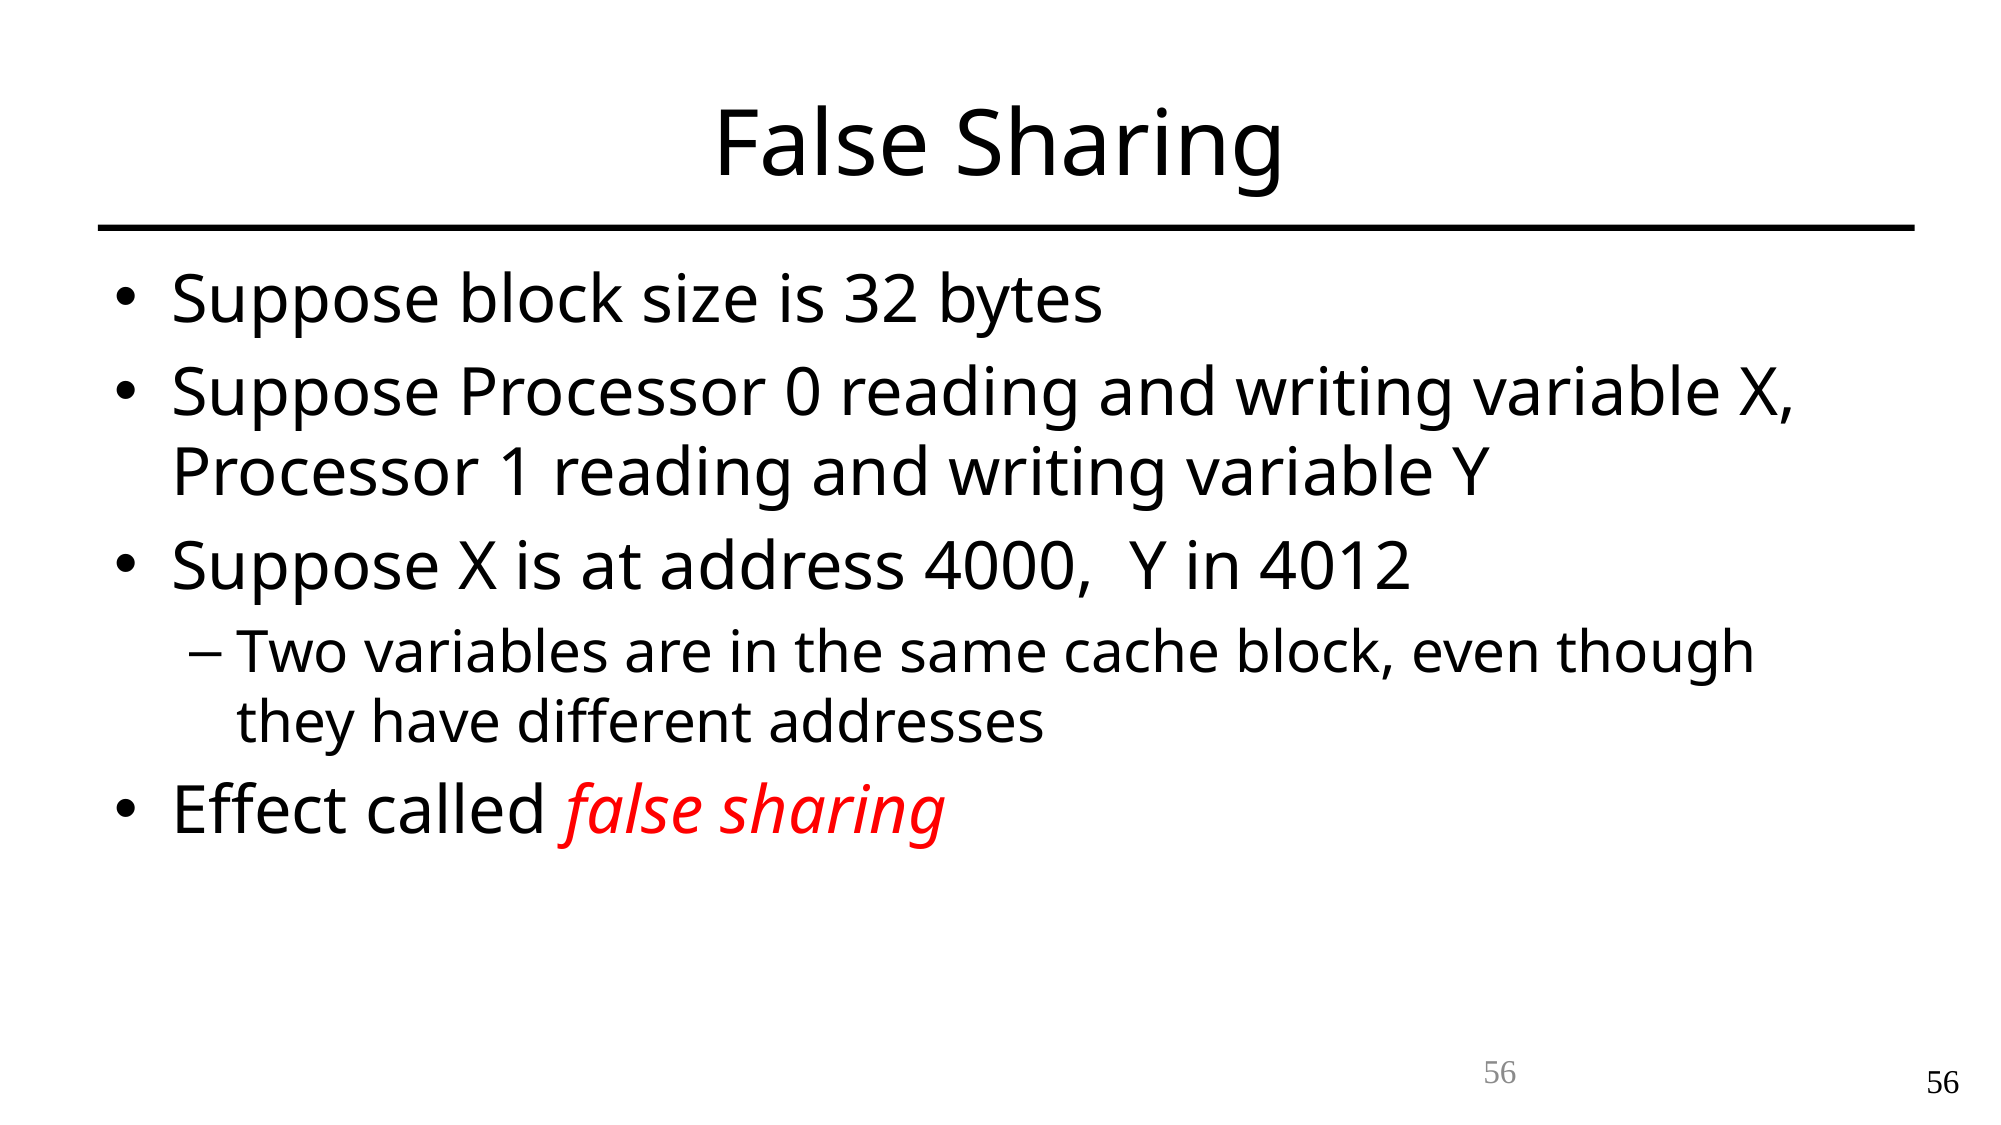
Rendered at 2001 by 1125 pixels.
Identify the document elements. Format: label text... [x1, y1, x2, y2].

title False Sharing [99, 45, 1900, 233]
text_box 56 [1899, 1052, 1986, 1109]
list Suppose block size is 32 bytes Suppose Processor 0 reading and writing variable X, Processor 1 reading and writing variable Y Suppose X is at address 4000, Y in 4012 Two variables are in the same cache block, even though they have different addresses Effect called false sharing [99, 247, 1900, 1005]
slide_number 56 [1325, 1042, 1675, 1103]
